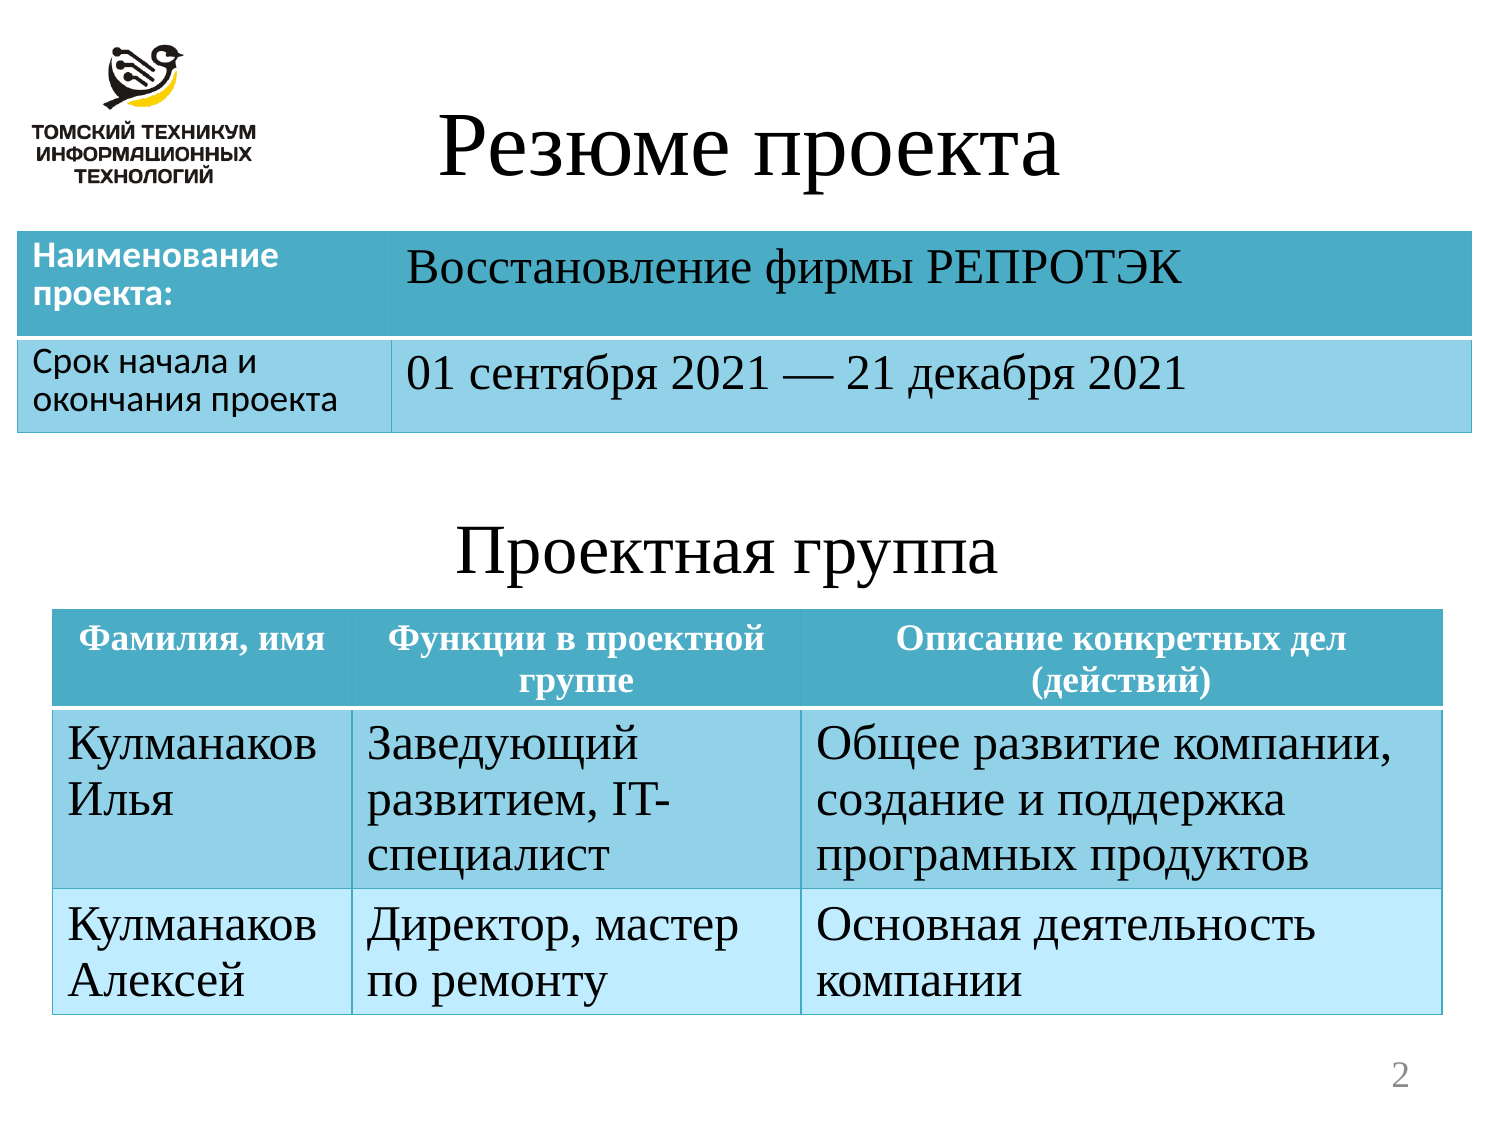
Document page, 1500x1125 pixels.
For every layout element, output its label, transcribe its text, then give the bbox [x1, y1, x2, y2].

table_cell Директор, мастер по ремонту [353, 889, 800, 1014]
table_cell Заведующий развитием, IT-специалист [353, 710, 800, 888]
text_box Резюме проекта [74, 45, 1425, 231]
table_cell Кулманаков Алексей [53, 889, 351, 1014]
table_header Восстановление фирмы РЕПРОТЭК [392, 232, 1471, 336]
table_cell Срок начала и окончания проекта [18, 340, 391, 432]
table_header Описание конкретных дел (действий) [802, 610, 1441, 706]
table_cell Кулманаков Илья [53, 710, 351, 888]
table_cell 01 сентября 2021 — 21 декабря 2021 [392, 340, 1471, 432]
text_box <номер> [1074, 1042, 1425, 1103]
table_cell Основная деятельность компании [802, 889, 1441, 1014]
table_header Функции в проектной группе [353, 610, 800, 706]
table_header Наименование проекта: [18, 232, 391, 336]
picture [17, 30, 269, 197]
table_cell Общее развитие компании, создание и поддержка програмных продуктов [802, 710, 1441, 888]
table_header Фамилия, имя [53, 610, 351, 706]
text_box Проектная группа [53, 503, 1403, 597]
